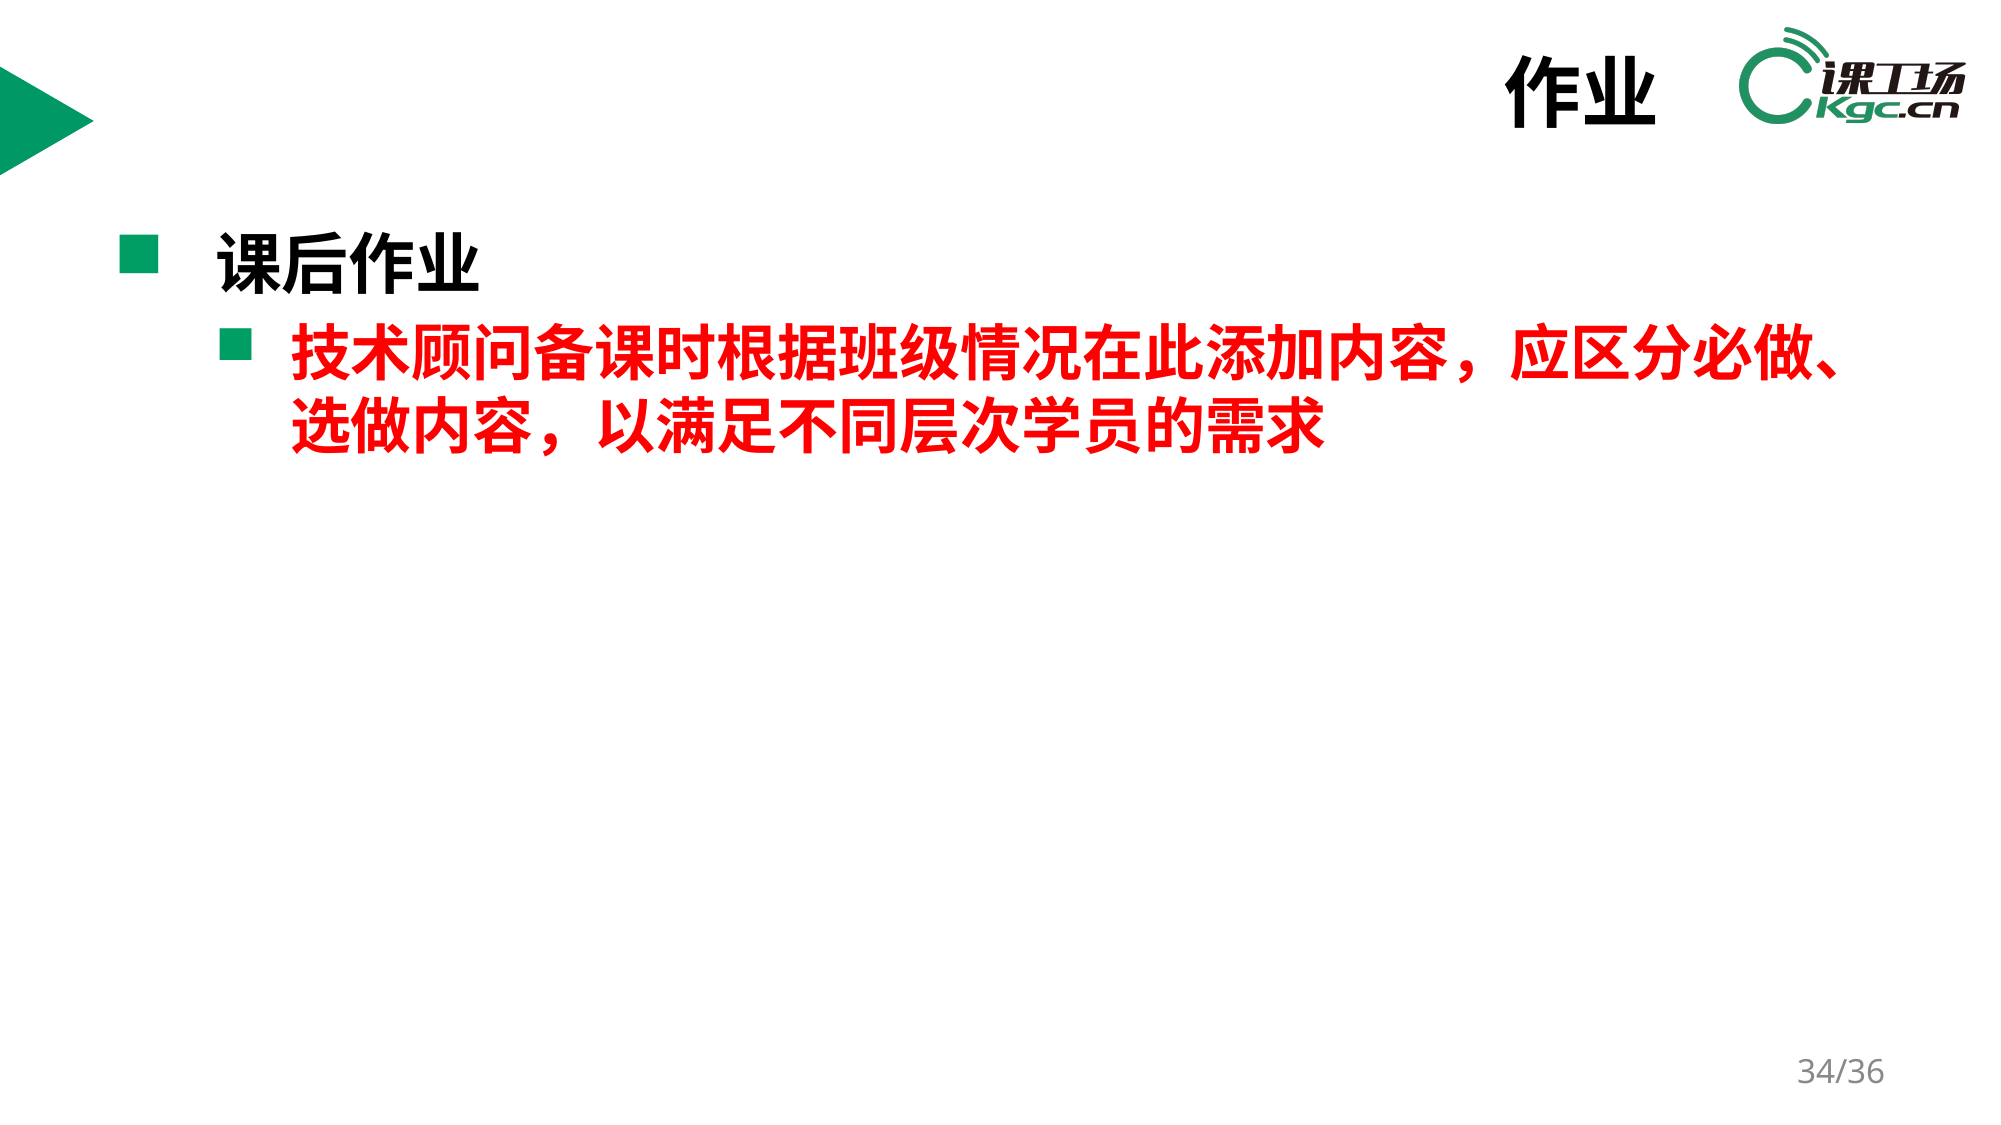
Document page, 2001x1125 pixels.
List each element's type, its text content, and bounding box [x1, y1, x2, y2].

title 作业 [1488, 46, 1721, 133]
slide_number /36 [1433, 1042, 1901, 1104]
picture [1739, 27, 1966, 124]
list 课后作业 技术顾问备课时根据班级情况在此添加内容，应区分必做、选做内容，以满足不同层次学员的需求 [99, 214, 1900, 1005]
